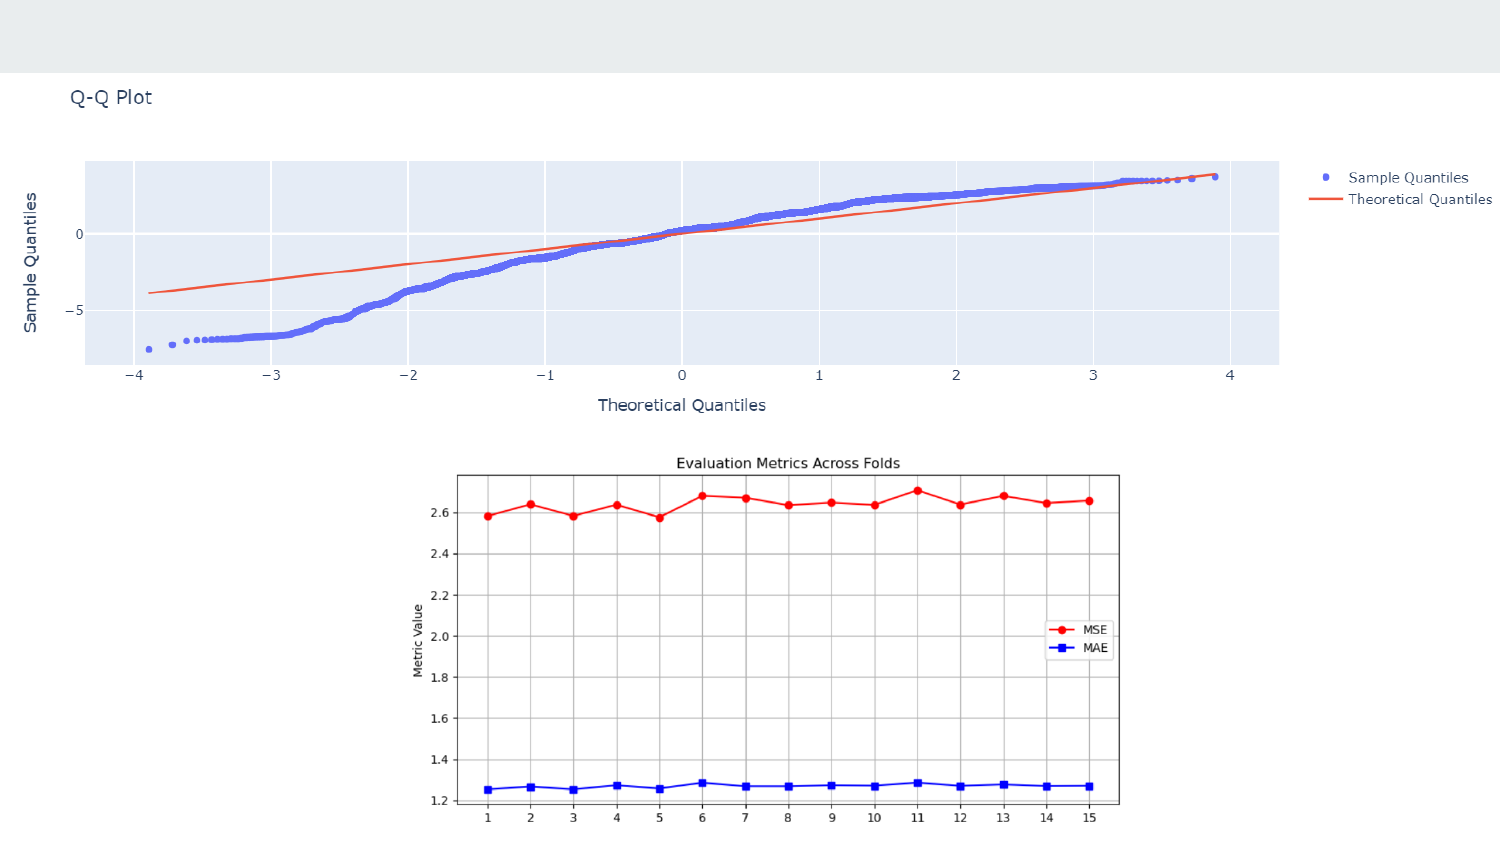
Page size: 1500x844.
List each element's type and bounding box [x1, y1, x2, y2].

picture [0, 73, 1500, 423]
picture [411, 449, 1121, 831]
